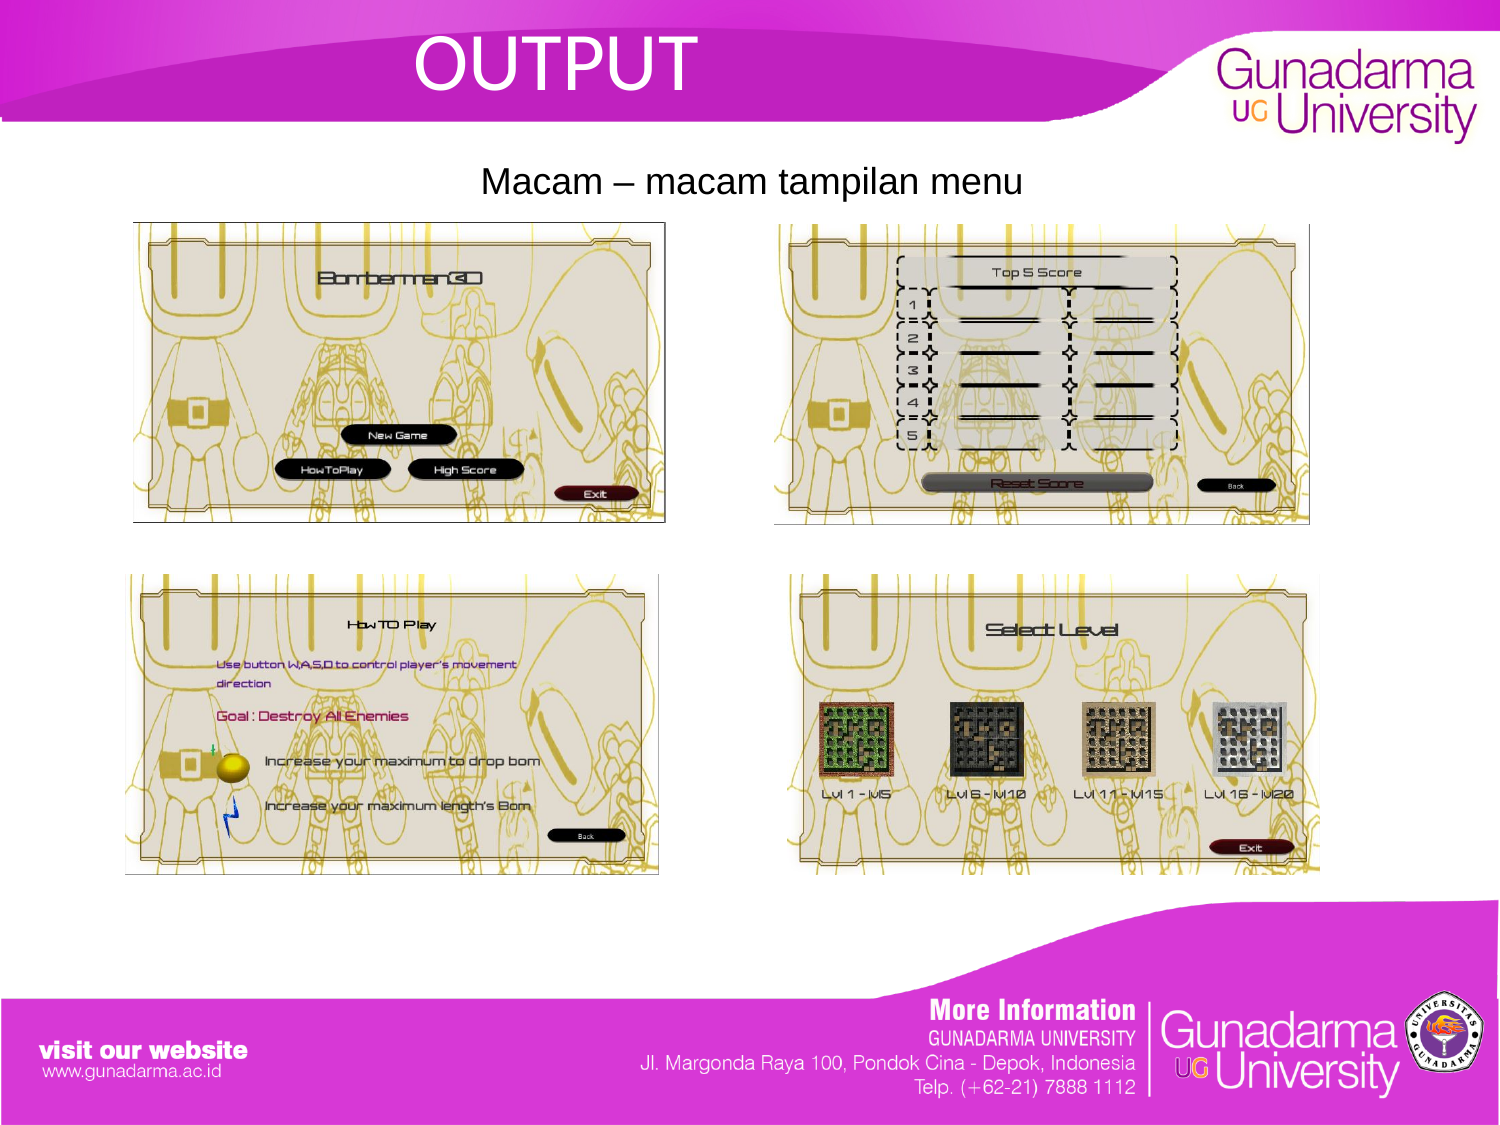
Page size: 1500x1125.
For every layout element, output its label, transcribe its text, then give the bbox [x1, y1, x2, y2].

picture [774, 224, 1310, 526]
picture [124, 574, 659, 876]
picture [787, 574, 1320, 876]
picture [132, 222, 666, 524]
picture [0, 899, 1500, 1125]
picture [0, 0, 1500, 213]
text_box Macam – macam tampilan menu [465, 149, 1039, 210]
title OUTPUT [0, 0, 1113, 138]
